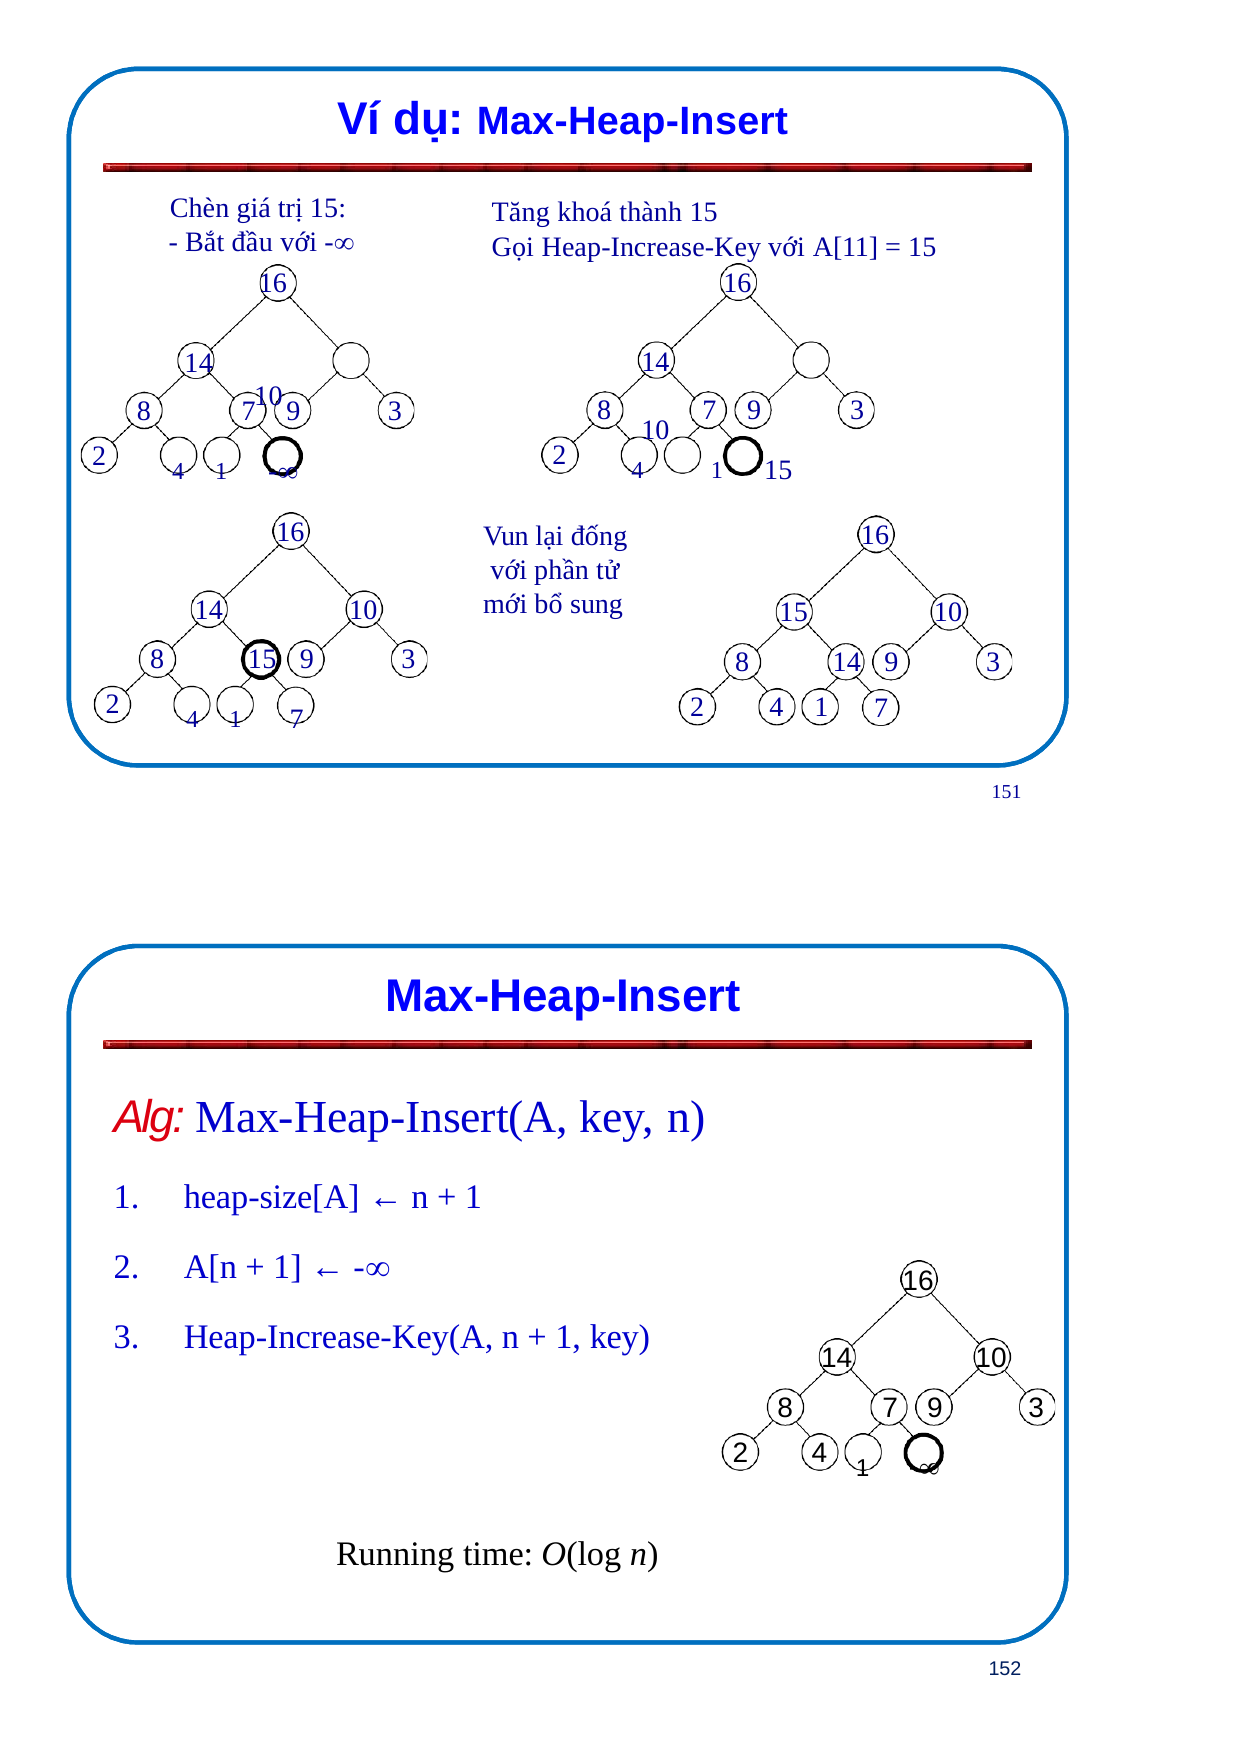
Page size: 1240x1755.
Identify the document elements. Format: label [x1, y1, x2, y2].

text_box [93, 511, 428, 737]
text_box [111, 77, 1015, 144]
text_box [489, 191, 944, 488]
text_box [989, 776, 1024, 803]
text_box [481, 515, 633, 620]
picture [103, 163, 1032, 172]
text_box [986, 1655, 1024, 1680]
text_box [66, 943, 1069, 1646]
text_box [80, 186, 415, 489]
text_box [678, 513, 1013, 726]
